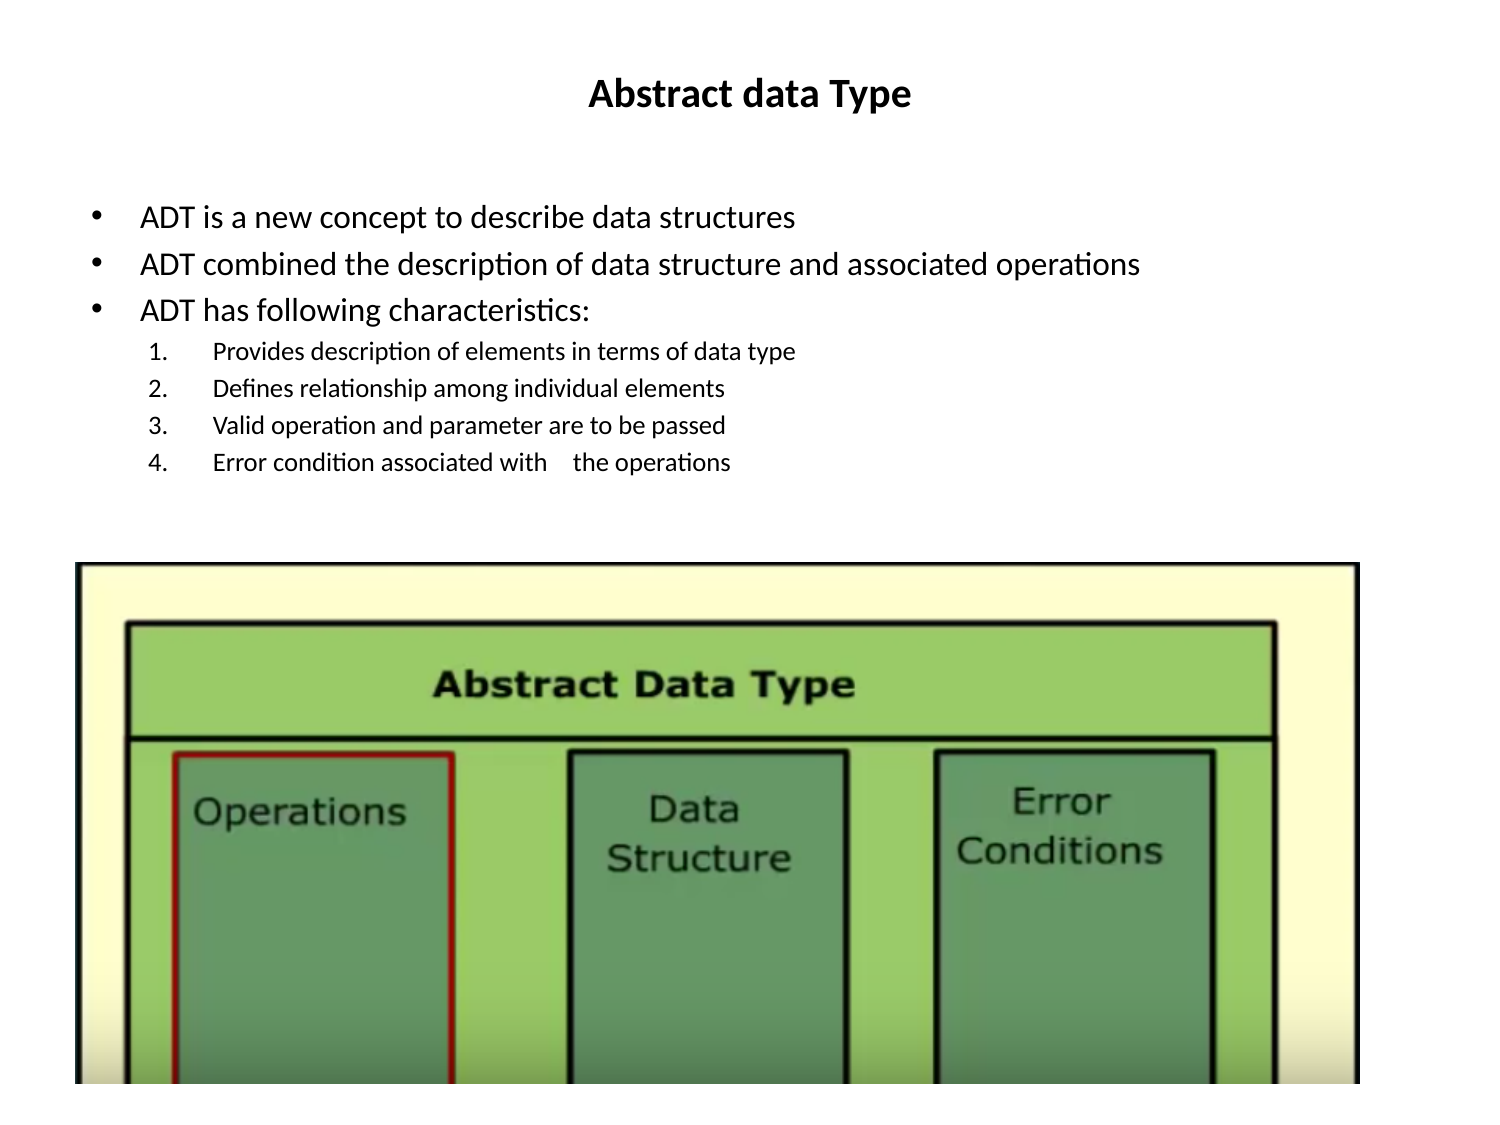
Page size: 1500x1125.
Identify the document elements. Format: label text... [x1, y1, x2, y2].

list ADT is a new concept to describe data structures ADT combined the description of data structure and associated operations ADT has following characteristics: Provides description of elements in terms of data type Defines relationship among individual elements Valid operation and parameter are to be passed Error condition associated with the operations [76, 187, 1427, 488]
picture [74, 562, 1361, 1085]
title Abstract data Type [75, 45, 1425, 138]
